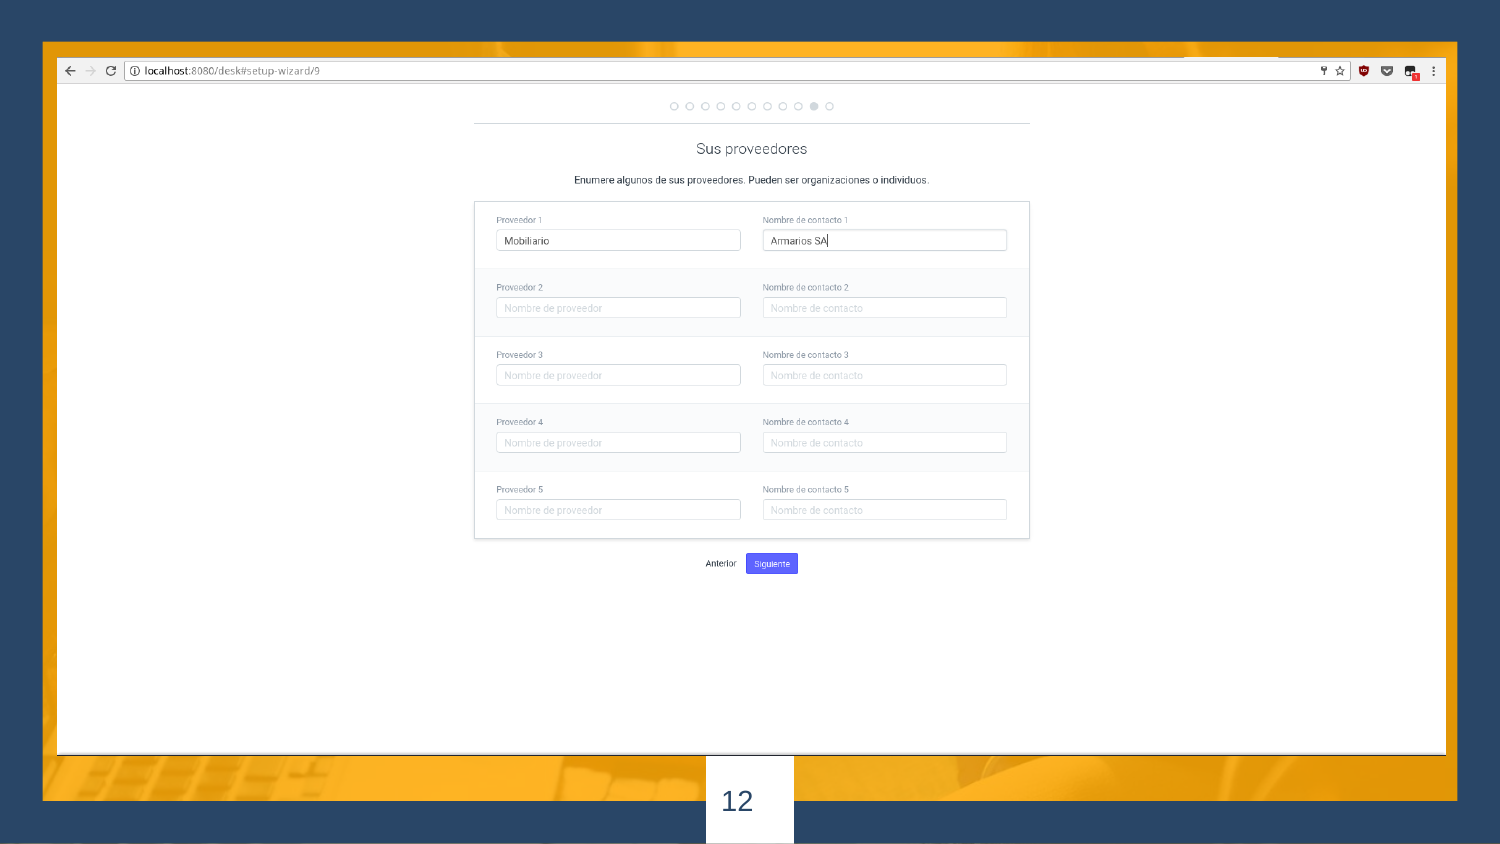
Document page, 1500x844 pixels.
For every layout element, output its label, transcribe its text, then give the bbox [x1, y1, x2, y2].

picture [57, 57, 1446, 756]
slide_number ‹#› [705, 764, 794, 844]
